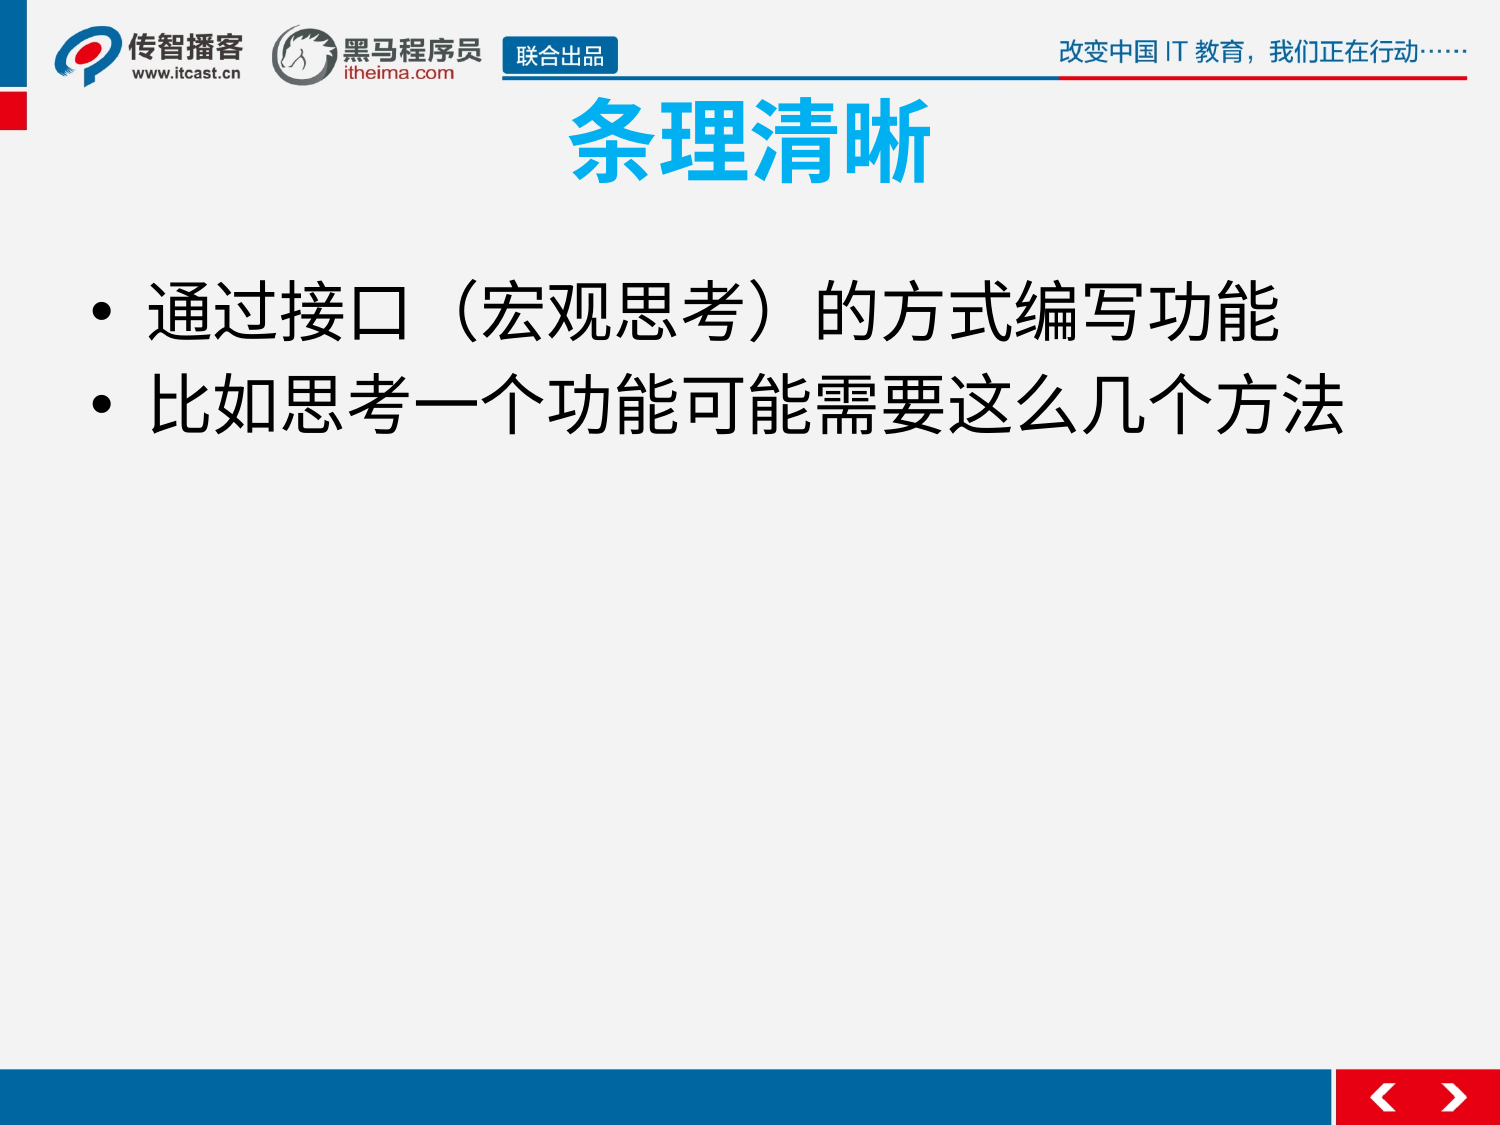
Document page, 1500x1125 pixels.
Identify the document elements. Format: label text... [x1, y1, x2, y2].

title 条理清晰 [75, 45, 1425, 233]
picture [0, 0, 1500, 1125]
list 通过接口（宏观思考）的方式编写功能 比如思考一个功能可能需要这么几个方法 [75, 262, 1425, 1005]
